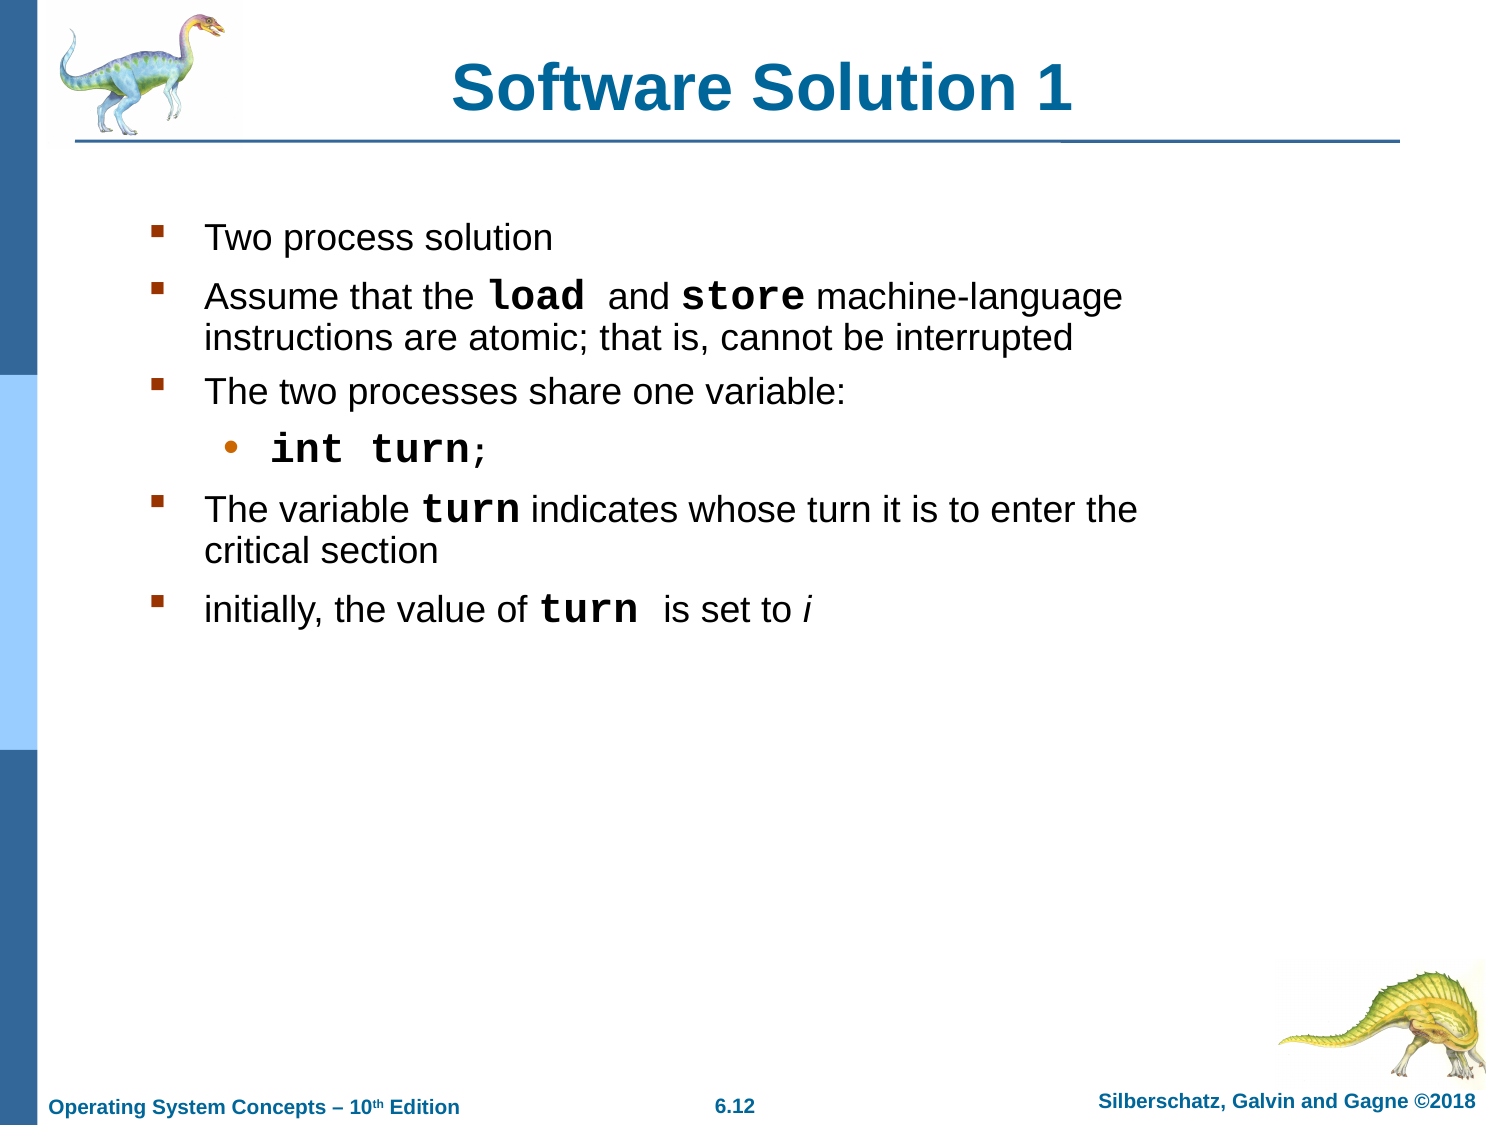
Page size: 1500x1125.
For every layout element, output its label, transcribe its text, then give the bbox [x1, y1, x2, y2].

list Two process solution Assume that the load and store machine-language instructions are atomic; that is, cannot be interrupted The two processes share one variable: int turn; The variable turn indicates whose turn it is to enter the critical section initially, the value of turn is set to i [133, 210, 1242, 889]
picture [46, 0, 243, 149]
title Software Solution 1 [101, 36, 1425, 132]
picture [1275, 959, 1486, 1090]
